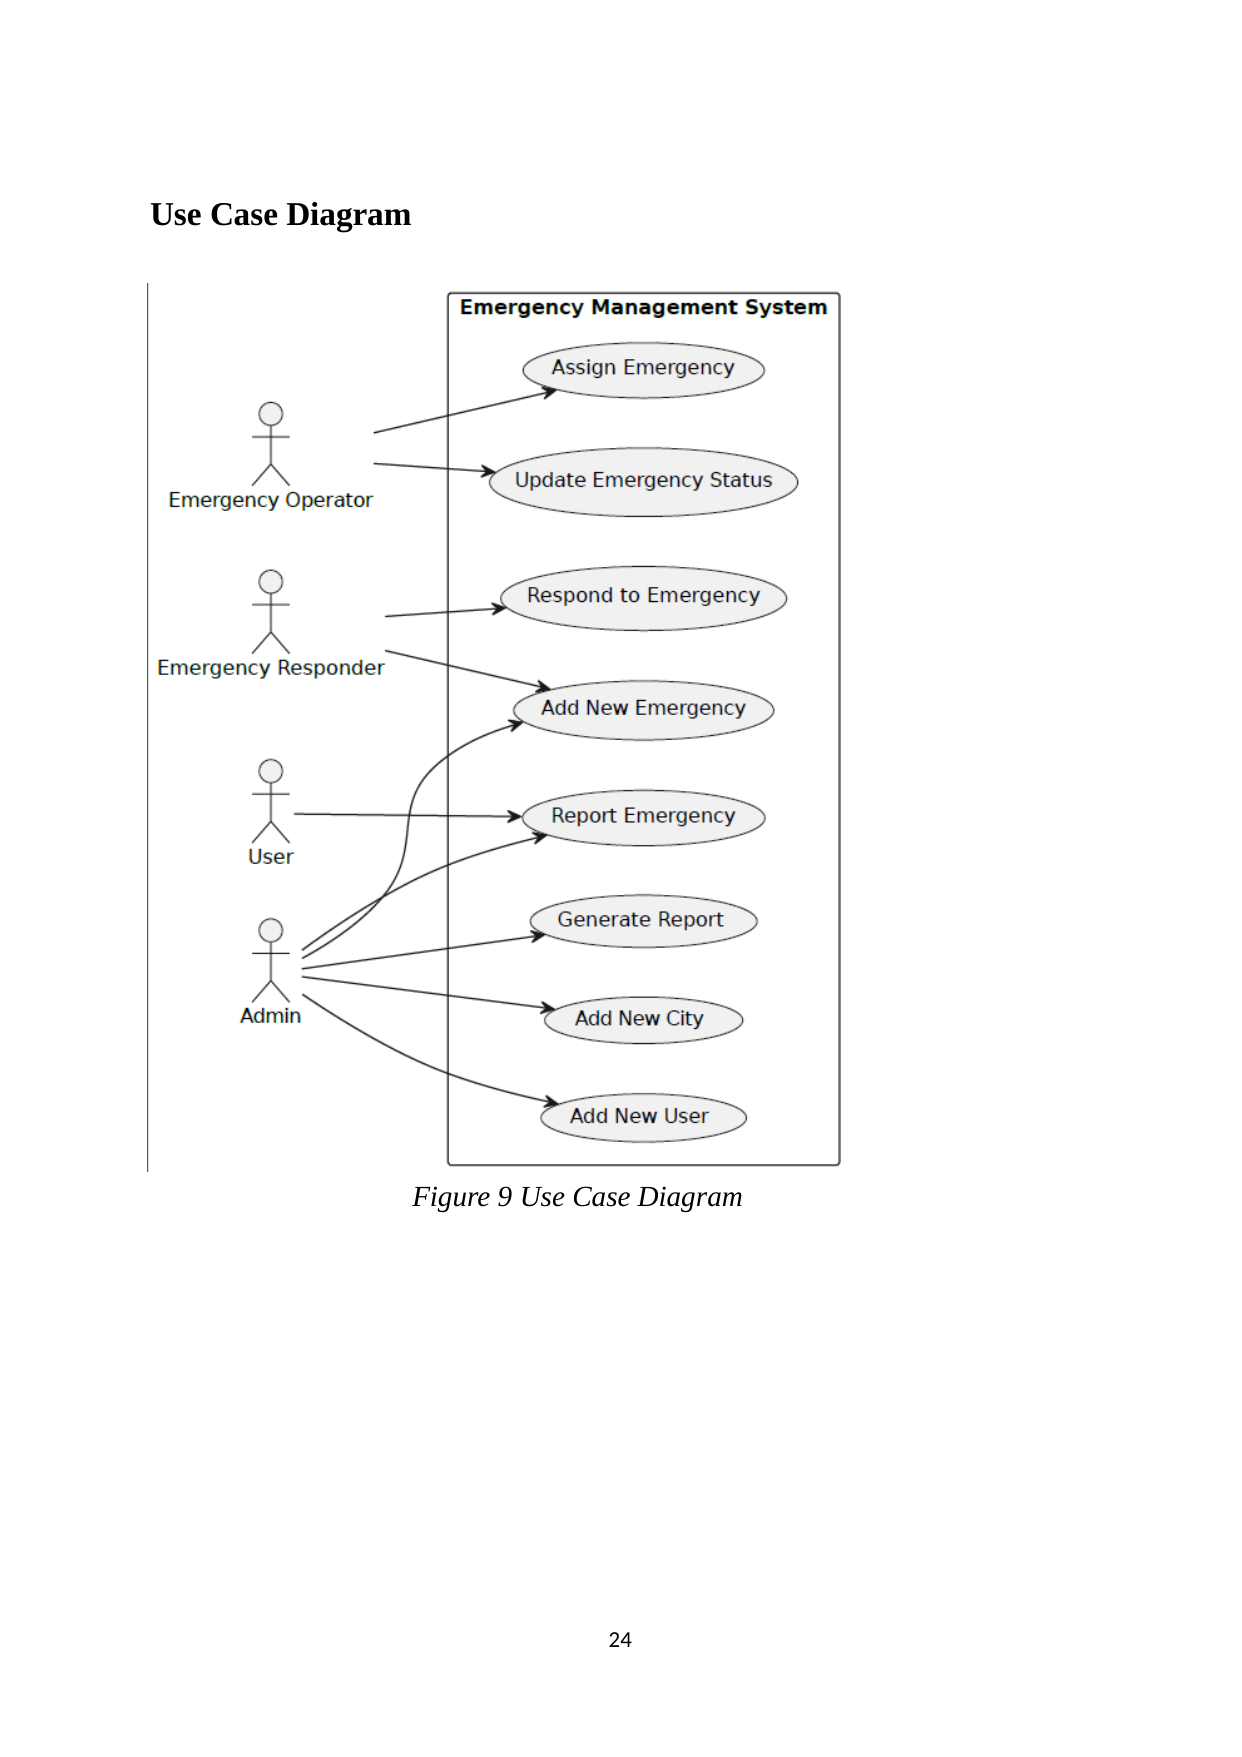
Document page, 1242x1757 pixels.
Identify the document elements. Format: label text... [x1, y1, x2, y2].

text_box Figure 9 Use Case Diagram [410, 1179, 746, 1213]
text_box Use Case Diagram [147, 190, 415, 233]
slide_number 24 [602, 1628, 639, 1757]
picture [147, 283, 841, 1172]
